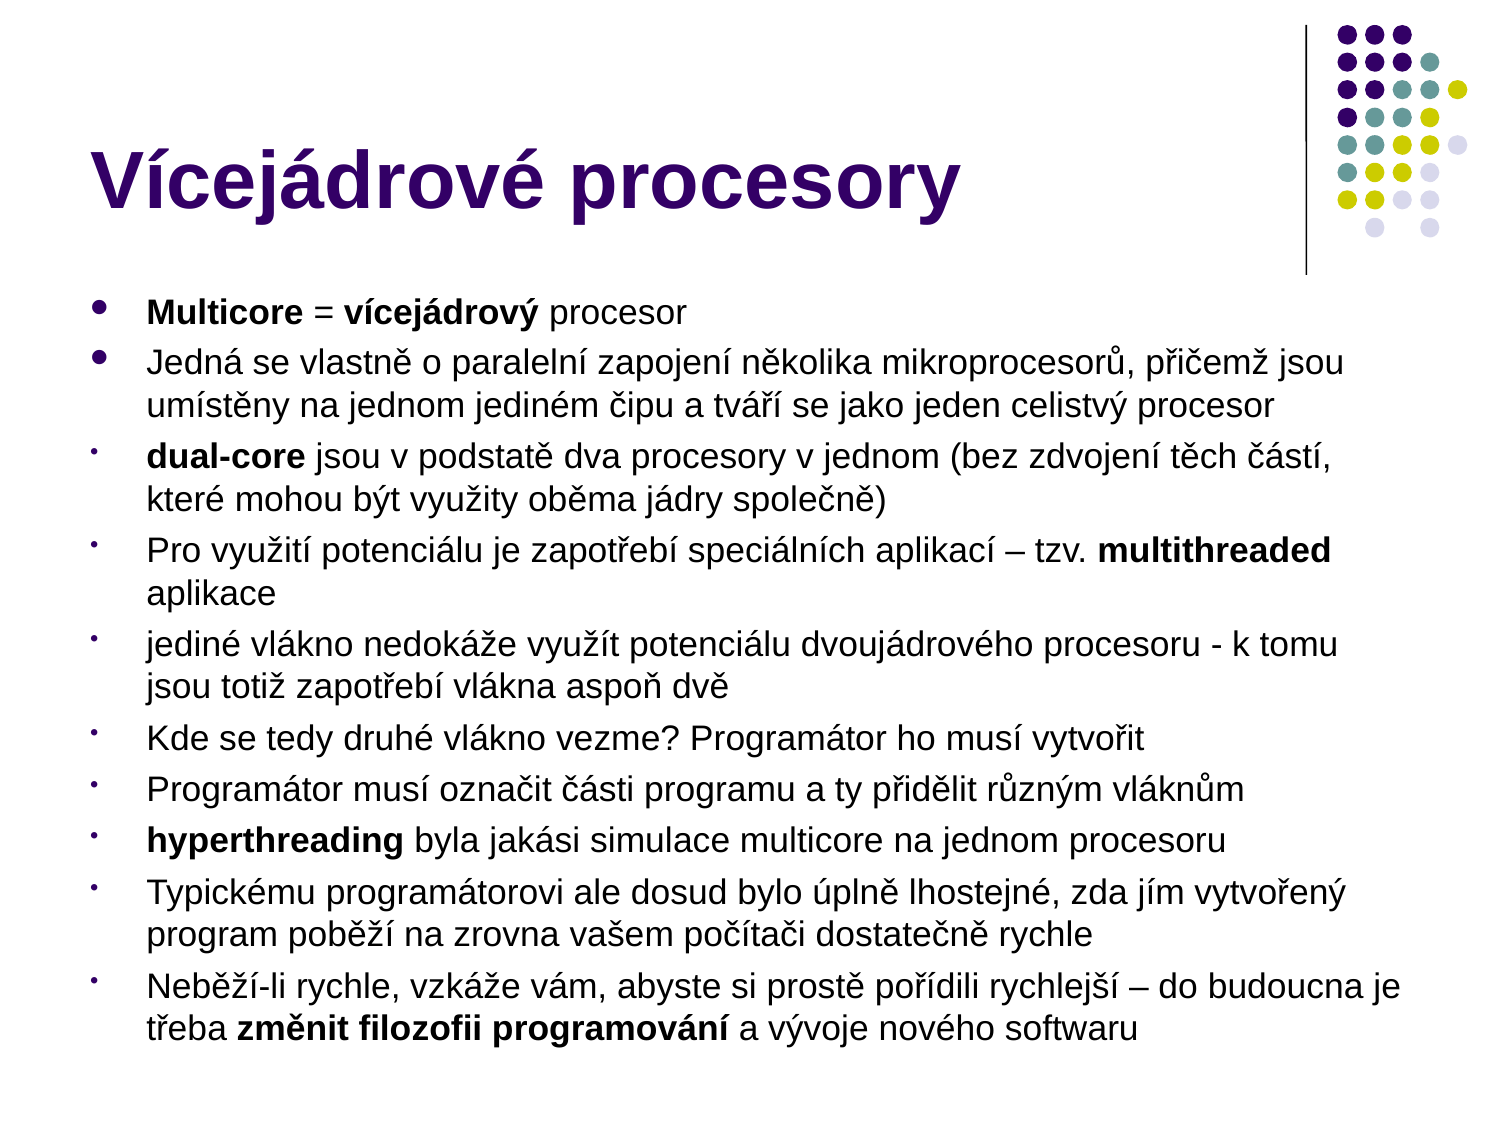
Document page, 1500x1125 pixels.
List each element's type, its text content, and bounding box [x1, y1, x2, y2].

list Multicore = vícejádrový procesor Jedná se vlastně o paralelní zapojení několika mikroprocesorů, přičemž jsou umístěny na jednom jediném čipu a tváří se jako jeden celistvý procesor dual-core jsou v podstatě dva procesory v jednom (bez zdvojení těch částí, které mohou být využity oběma jádry společně) Pro využití potenciálu je zapotřebí speciálních aplikací – tzv. multithreaded aplikace jediné vlákno nedokáže využít potenciálu dvoujádrového procesoru - k tomu jsou totiž zapotřebí vlákna aspoň dvě Kde se tedy druhé vlákno vezme? Programátor ho musí vytvořit Programátor musí označit části programu a ty přidělit různým vláknům hyperthreading byla jakási simulace multicore na jednom procesoru Typickému programátorovi ale dosud bylo úplně lhostejné, zda jím vytvořený program poběží na zrovna vašem počítači dostatečně rychle Neběží-li rychle, vzkáže vám, abyste si prostě pořídili rychlejší – do budoucna je třeba změnit filozofii programování a vývoje nového softwaru [75, 282, 1425, 1006]
title Vícejádrové procesory [75, 20, 1313, 233]
